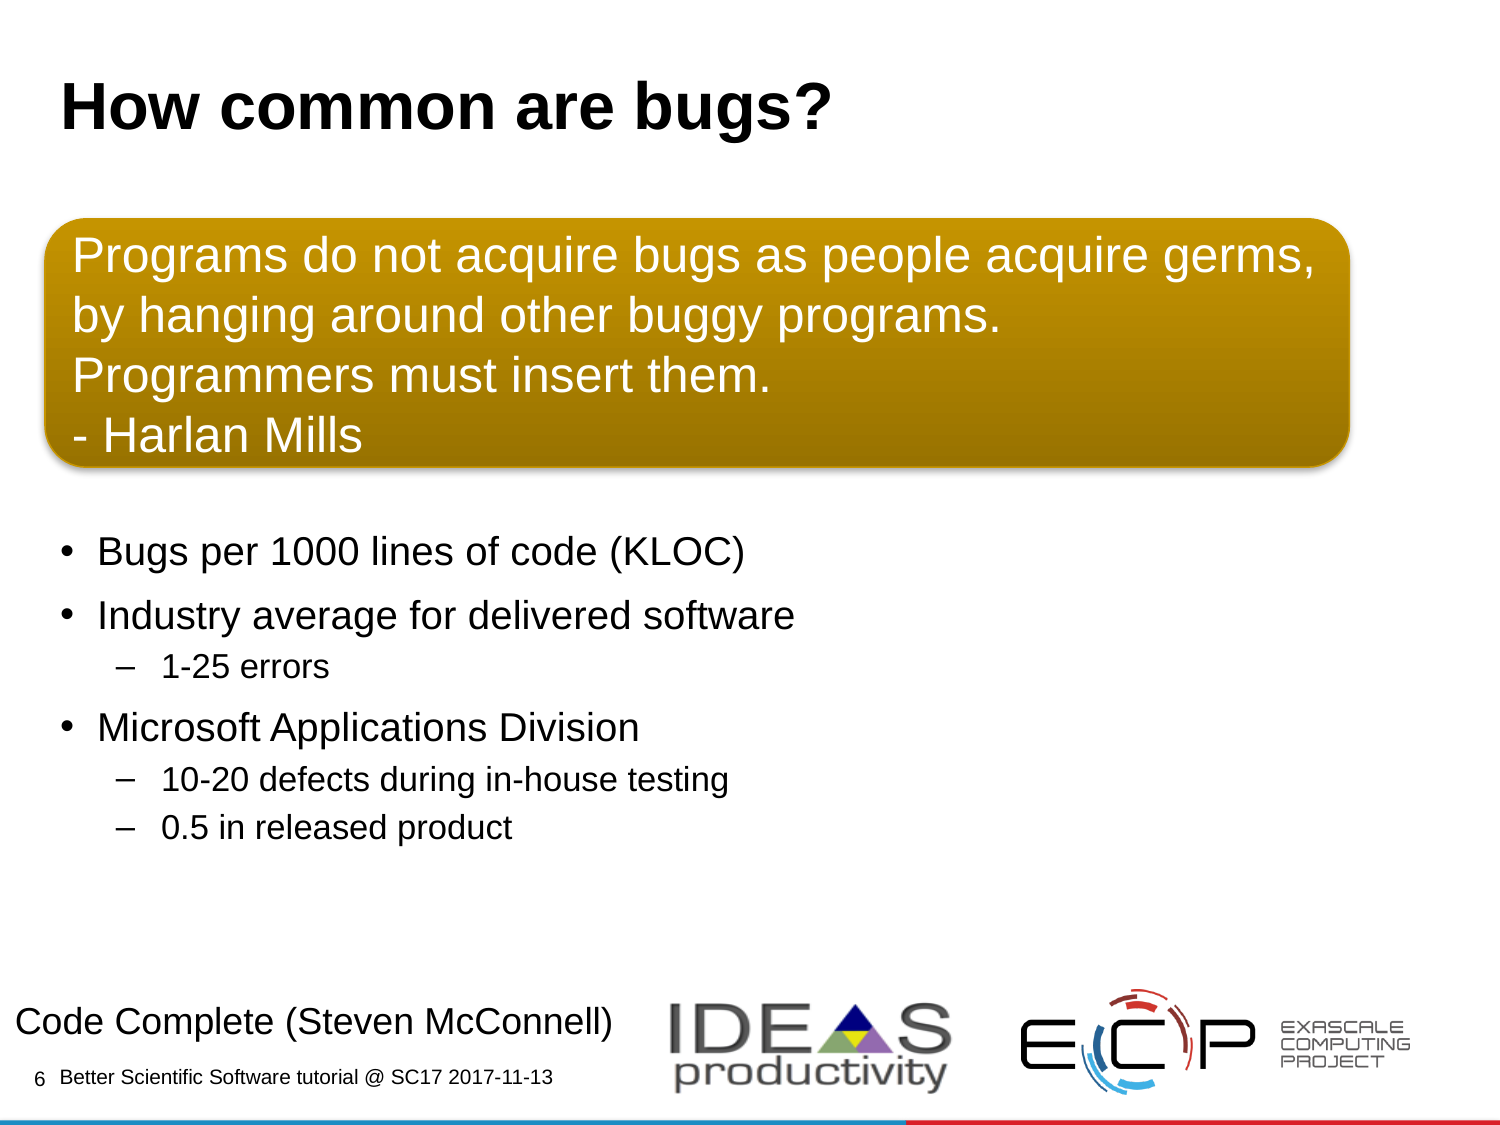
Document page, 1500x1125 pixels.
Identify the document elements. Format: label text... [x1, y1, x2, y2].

title How common are bugs? [44, 67, 1445, 152]
picture [1021, 1050, 1410, 1095]
text_box Programs do not acquire bugs as people acquire germs, by hanging around other buggy programs. Programmers must insert them. - Harlan Mills [44, 218, 1351, 468]
list Bugs per 1000 lines of code (KLOC) Industry average for delivered software 1-25 errors Microsoft Applications Division 10-20 defects during in-house testing 0.5 in released product [44, 264, 1445, 861]
picture [658, 1050, 962, 1101]
text_box Code Complete (Steven McConnell) [0, 990, 1500, 1050]
